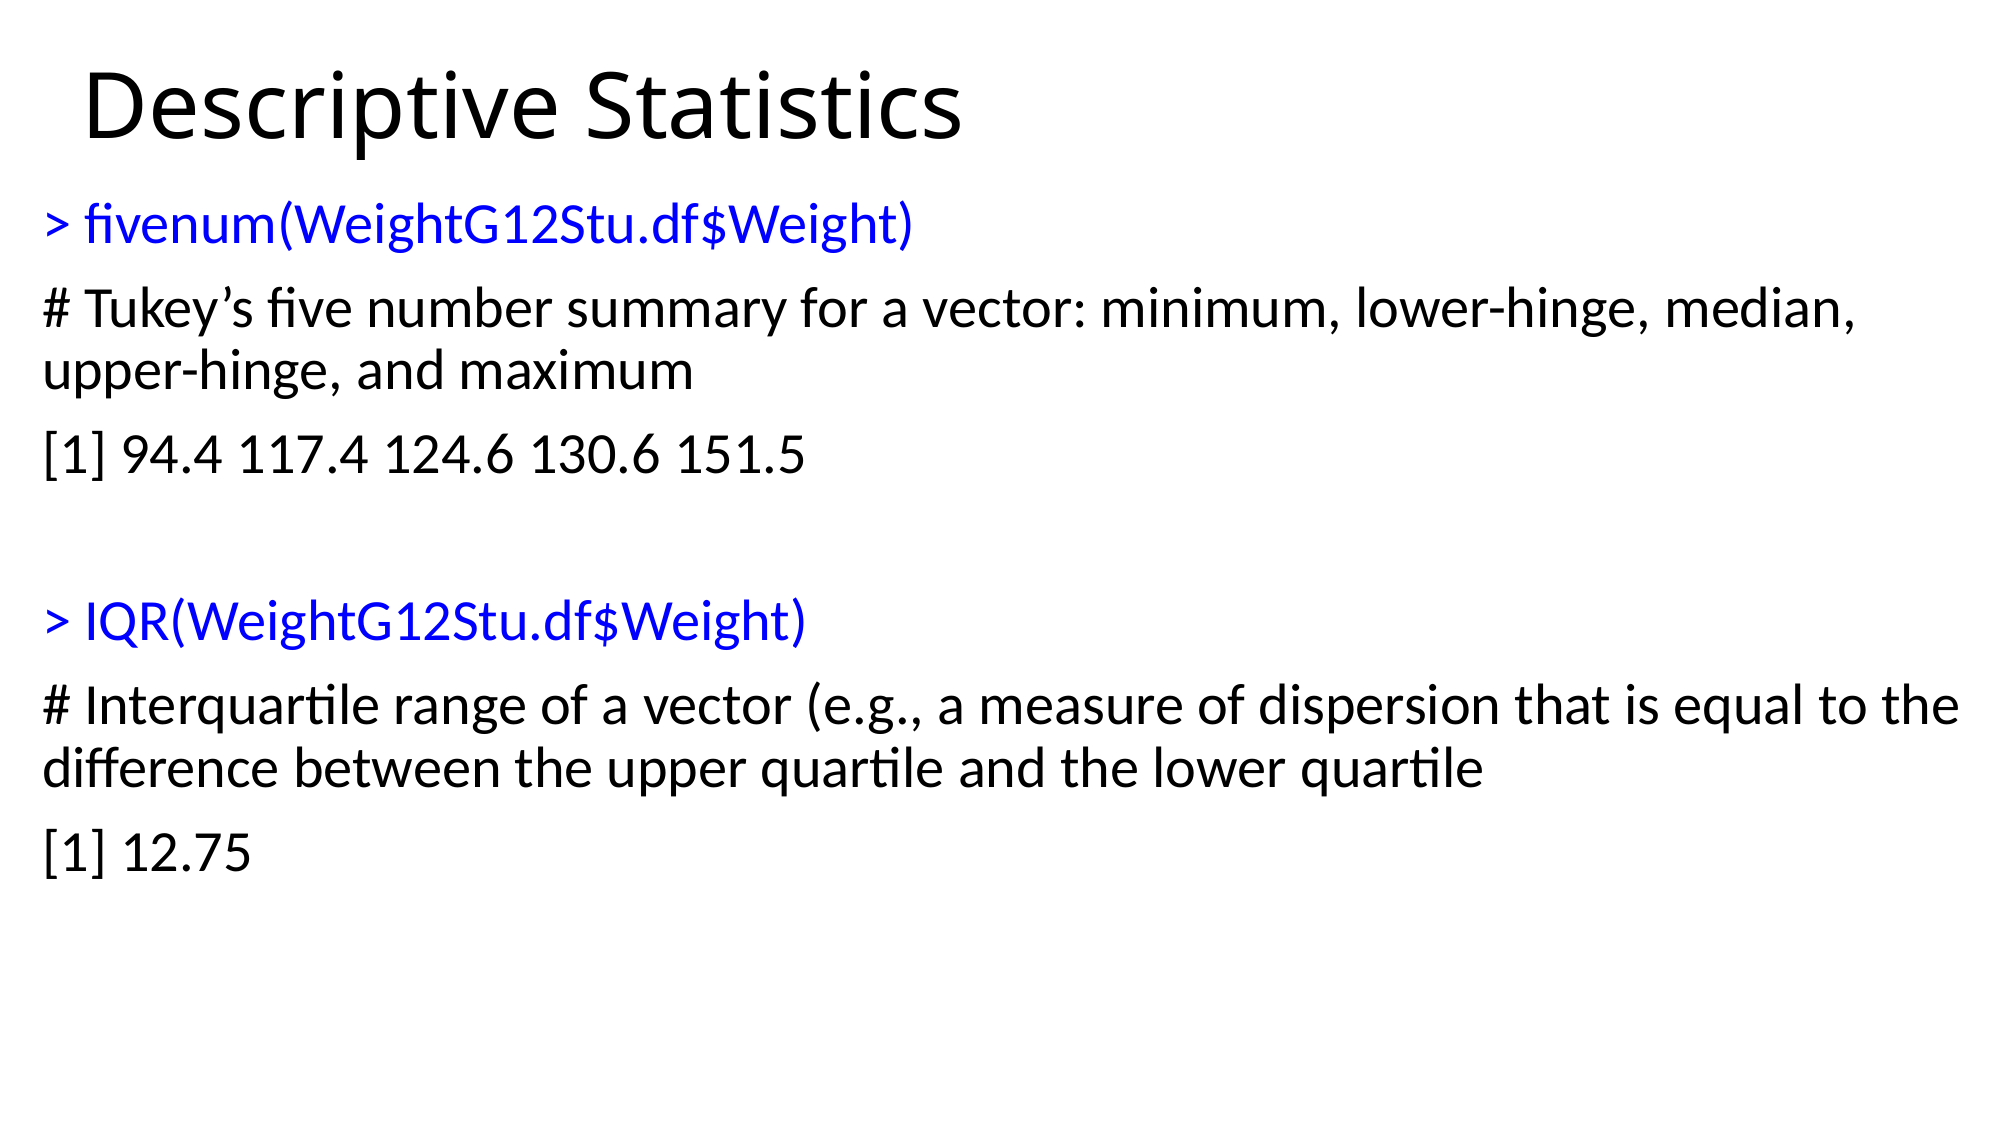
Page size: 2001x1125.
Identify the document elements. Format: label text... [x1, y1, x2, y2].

text_box > fivenum(WeightG12Stu.df$Weight) # Tukey’s five number summary for a vector: minimum, lower-hinge, median, upper-hinge, and maximum [1] 94.4 117.4 124.6 130.6 151.5 > IQR(WeightG12Stu.df$Weight) # Interquartile range of a vector (e.g., a measure of dispersion that is equal to the difference between the upper quartile and the lower quartile [1] 12.75 [27, 185, 2000, 1034]
title Descriptive Statistics [66, 0, 1792, 185]
